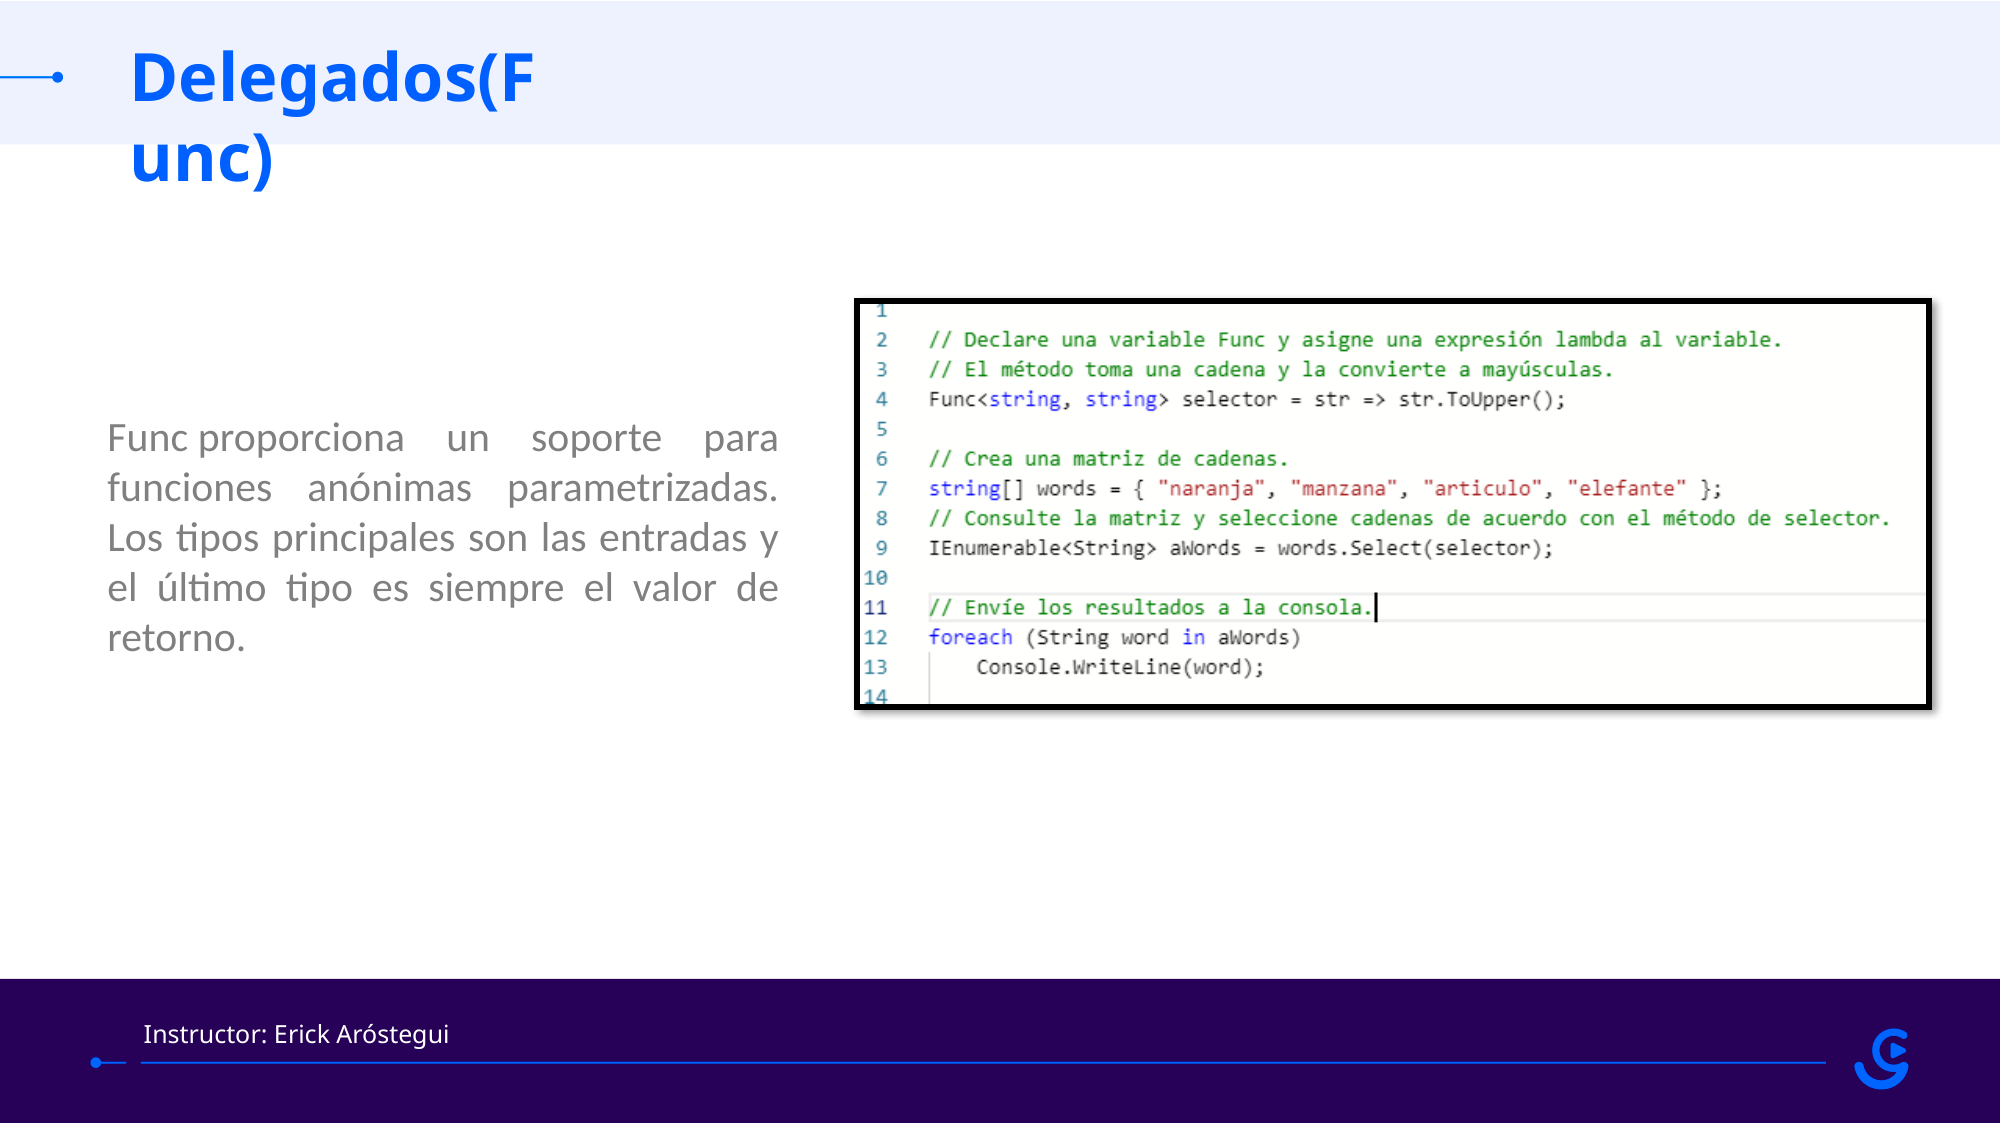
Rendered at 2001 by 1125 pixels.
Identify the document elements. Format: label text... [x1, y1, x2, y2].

text_box Func proporciona un soporte para funciones anónimas parametrizadas. Los tipos principales son las entradas y el último tipo es siempre el valor de retorno. [55, 162, 832, 907]
text_box Delegados(Func) [114, 27, 588, 180]
picture [0, 1, 2000, 1123]
